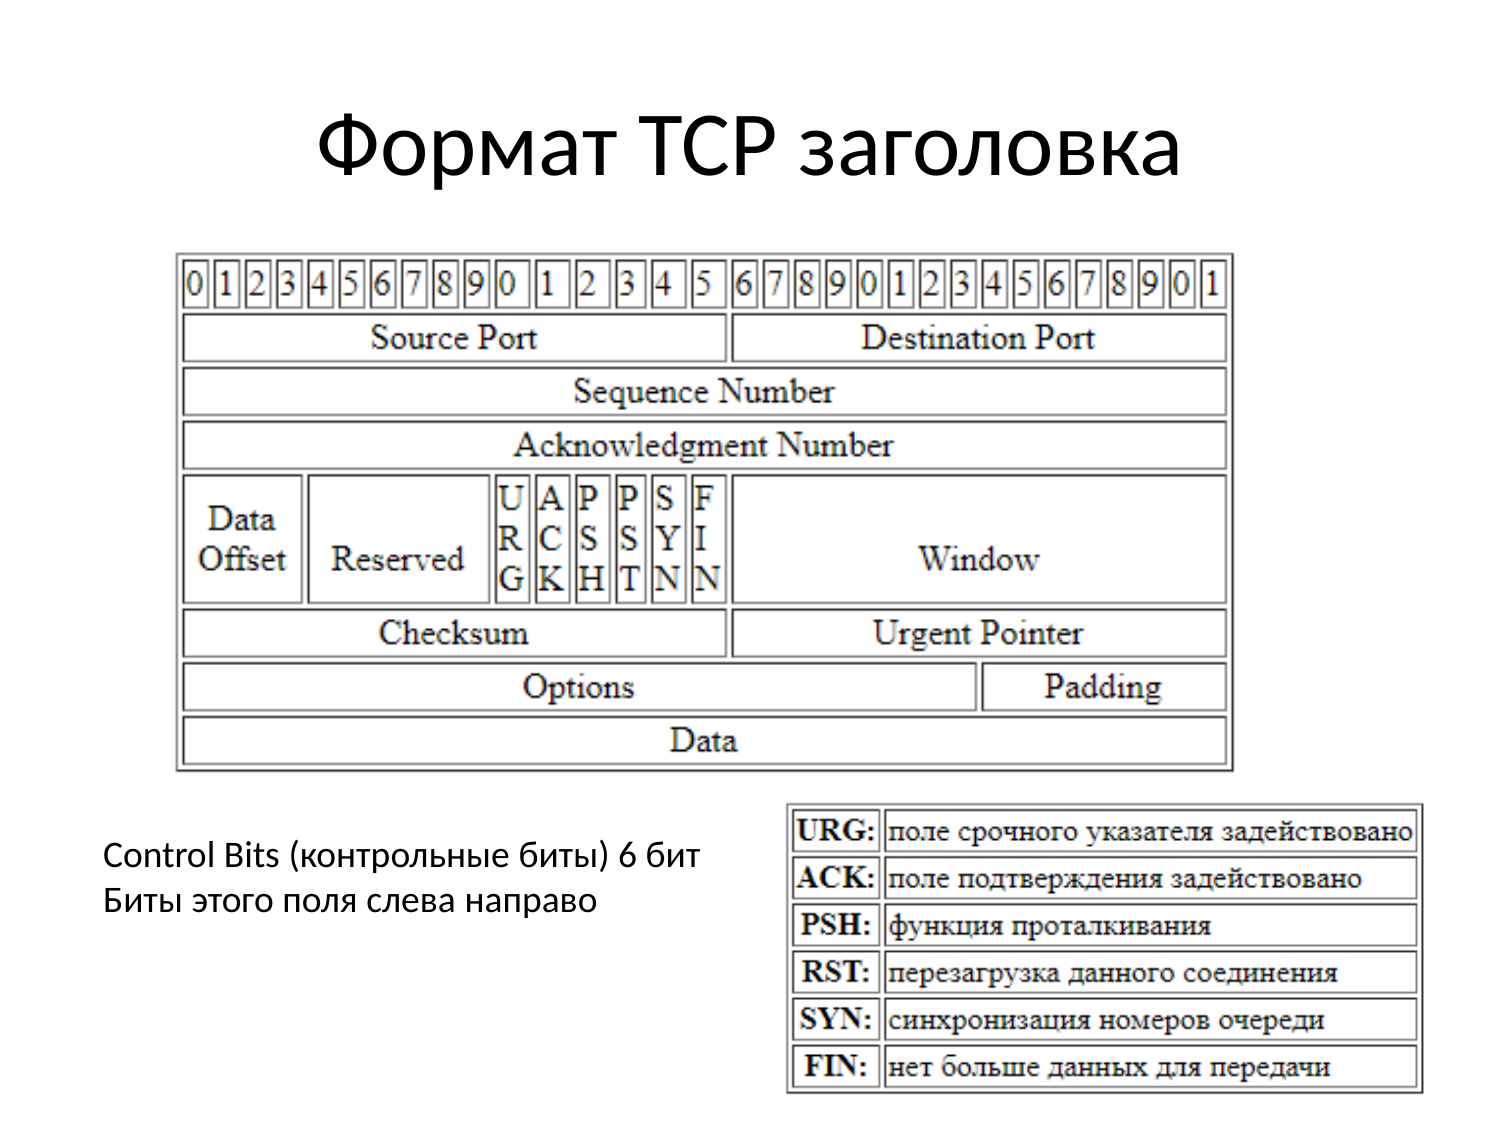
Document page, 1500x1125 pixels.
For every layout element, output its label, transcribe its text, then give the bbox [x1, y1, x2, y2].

picture [58, 231, 1500, 1107]
title Формат TCP заголовка [75, 45, 1425, 230]
text_box Control Bits (контрольные биты) 6 бит Биты этого поля слева направо [88, 822, 768, 927]
